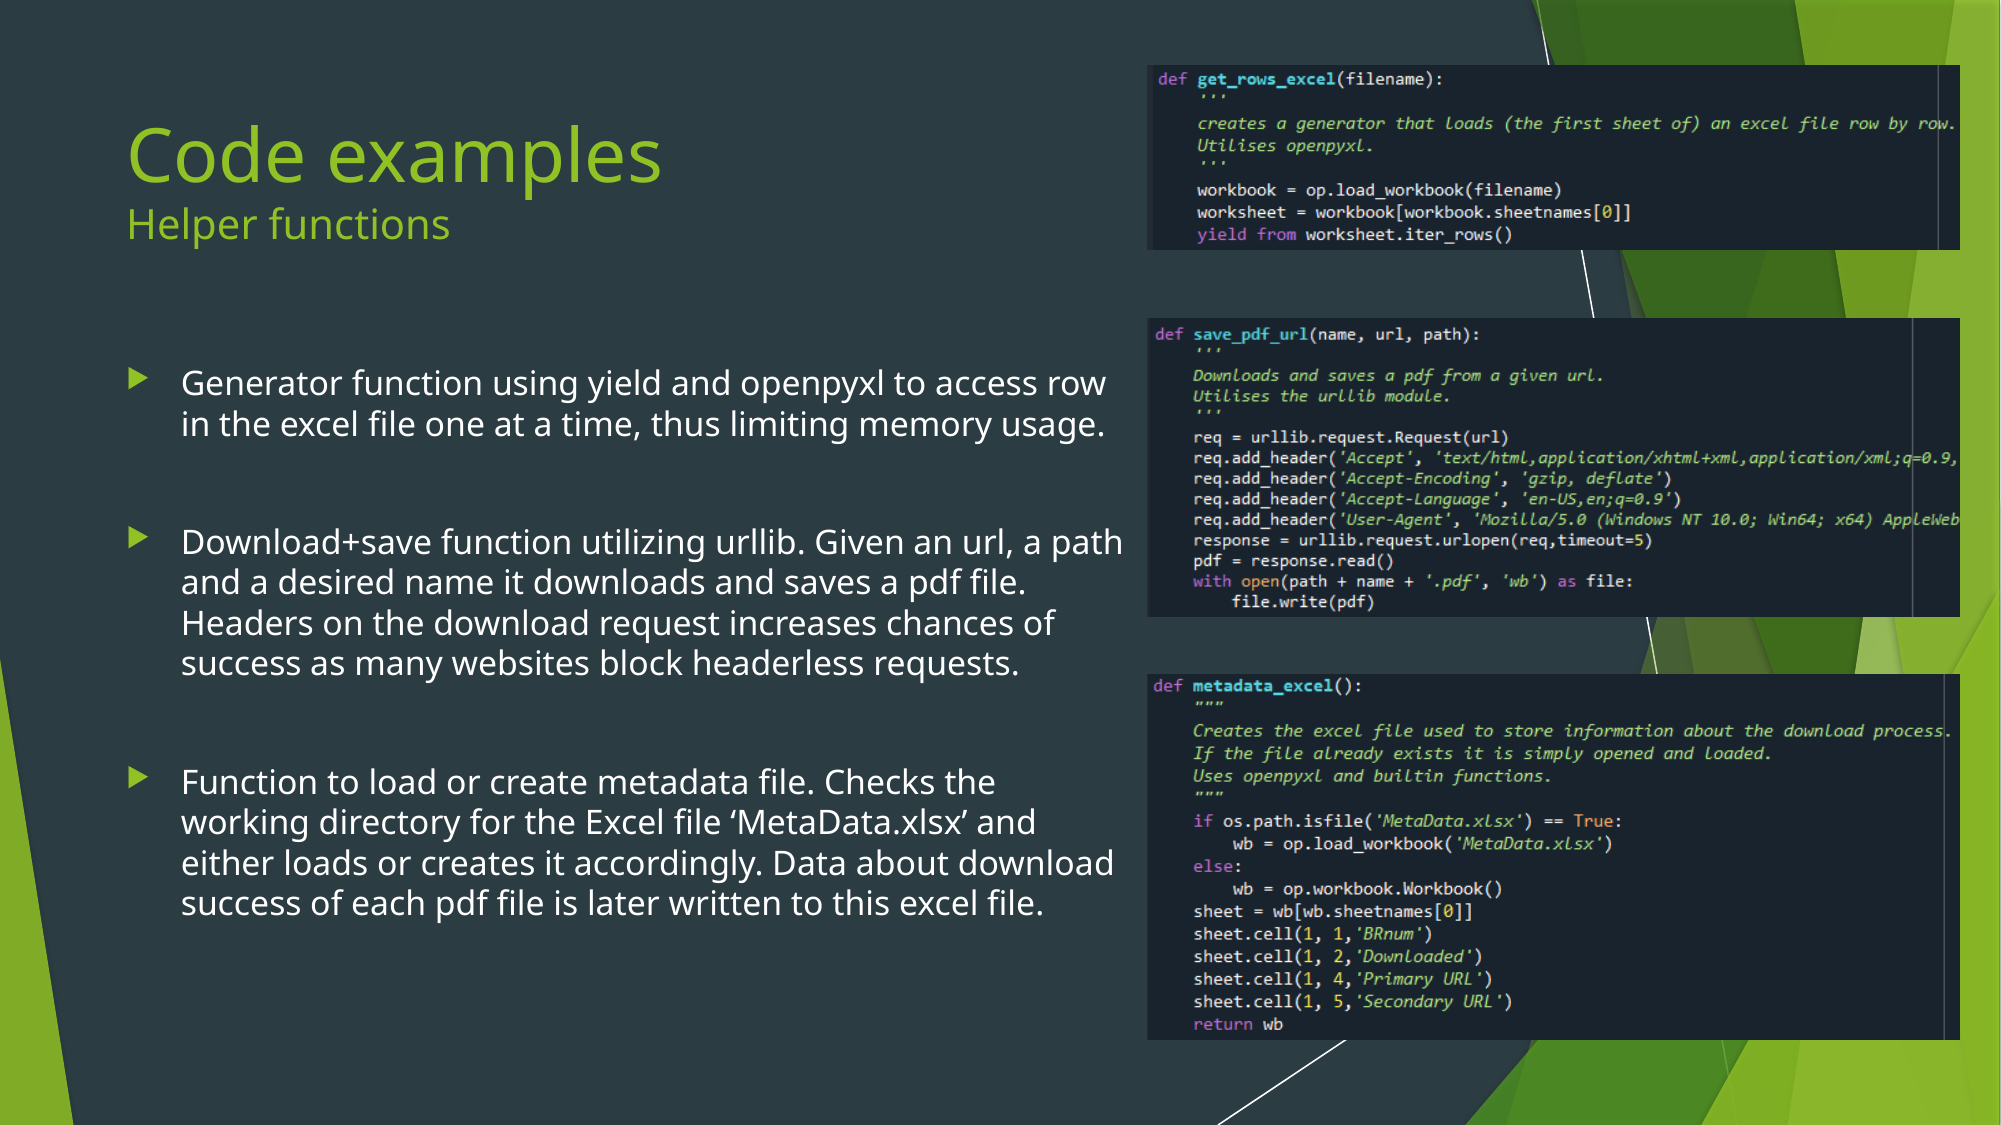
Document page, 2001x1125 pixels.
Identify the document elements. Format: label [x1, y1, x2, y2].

text_box [0, 0, 2000, 1125]
picture [1146, 318, 1960, 618]
picture [1146, 64, 1960, 251]
picture [1146, 673, 1960, 1040]
